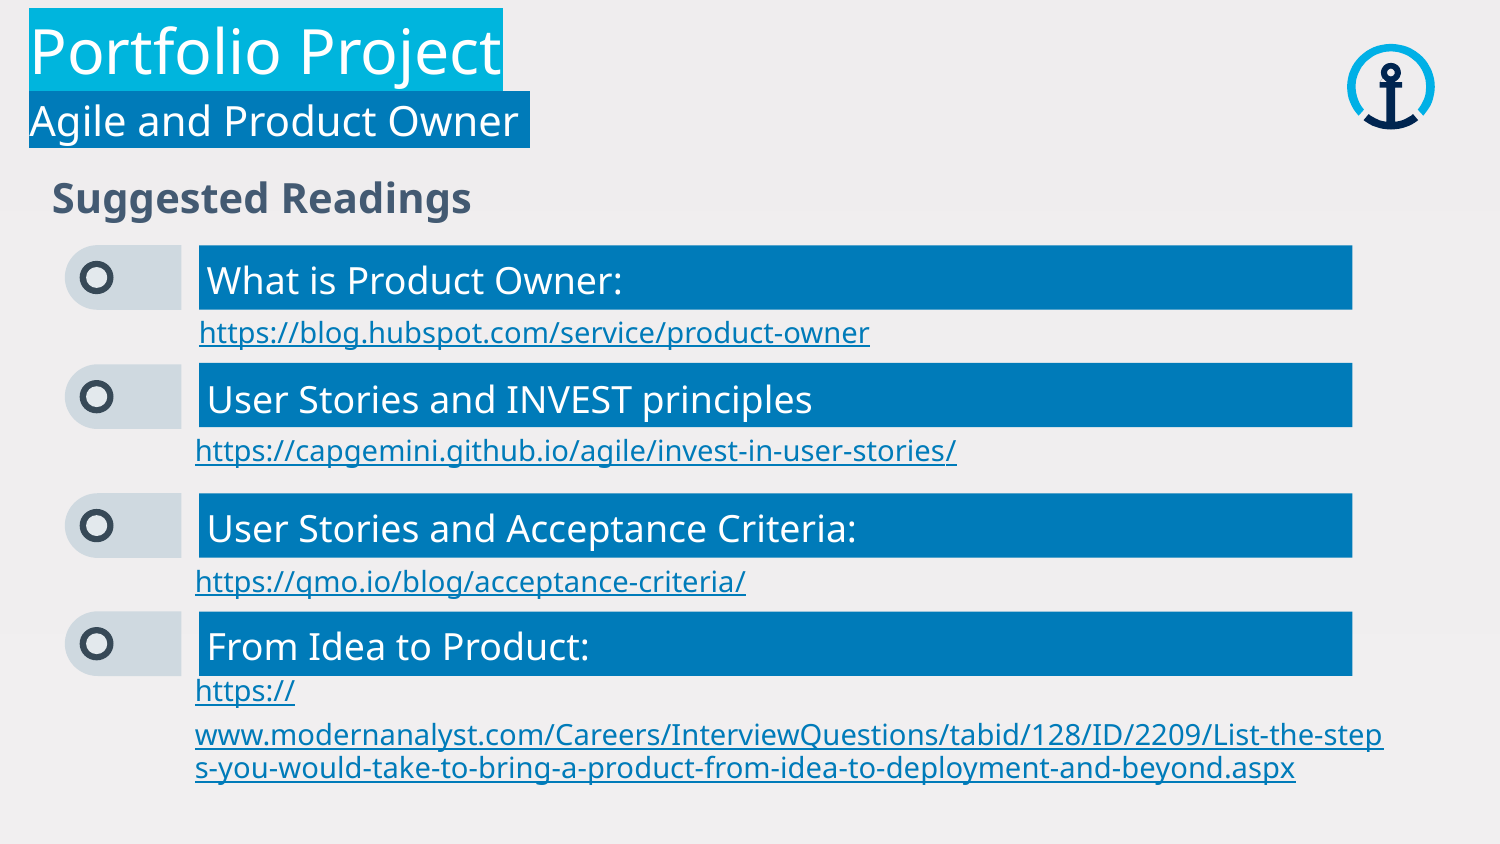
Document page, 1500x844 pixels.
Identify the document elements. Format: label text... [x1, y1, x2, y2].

text_box From Idea to Product: [206, 610, 1172, 676]
text_box [1172, 245, 1353, 310]
text_box https://qmo.io/blog/acceptance-criteria/ [194, 604, 1160, 647]
text_box [1172, 493, 1353, 558]
text_box https://capgemini.github.io/agile/invest-in-user-stories/ [194, 463, 1365, 505]
text_box [1164, 362, 1353, 428]
text_box [199, 493, 206, 558]
text_box https://www.modernanalyst.com/Careers/InterviewQuestions/tabid/128/ID/2209/List-the-steps-you-would-take-to-bring-a-product-from-idea-to-deployment-and-beyond.aspx [194, 717, 1388, 759]
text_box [90, 466, 156, 584]
text_box What is Product Owner: [206, 244, 1172, 310]
text_box https://blog.hubspot.com/service/product-owner [198, 345, 1164, 387]
text_box User Stories and Acceptance Criteria: [206, 492, 1172, 558]
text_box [90, 338, 156, 456]
text_box User Stories and INVEST principles [206, 364, 1172, 430]
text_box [90, 218, 156, 336]
text_box [199, 611, 206, 676]
title Portfolio Project Agile and Product Owner [29, 0, 904, 167]
text_box [1172, 611, 1353, 676]
text_box Suggested Readings [41, 161, 1034, 227]
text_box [90, 584, 156, 703]
text_box [199, 387, 206, 428]
text_box [199, 245, 206, 310]
